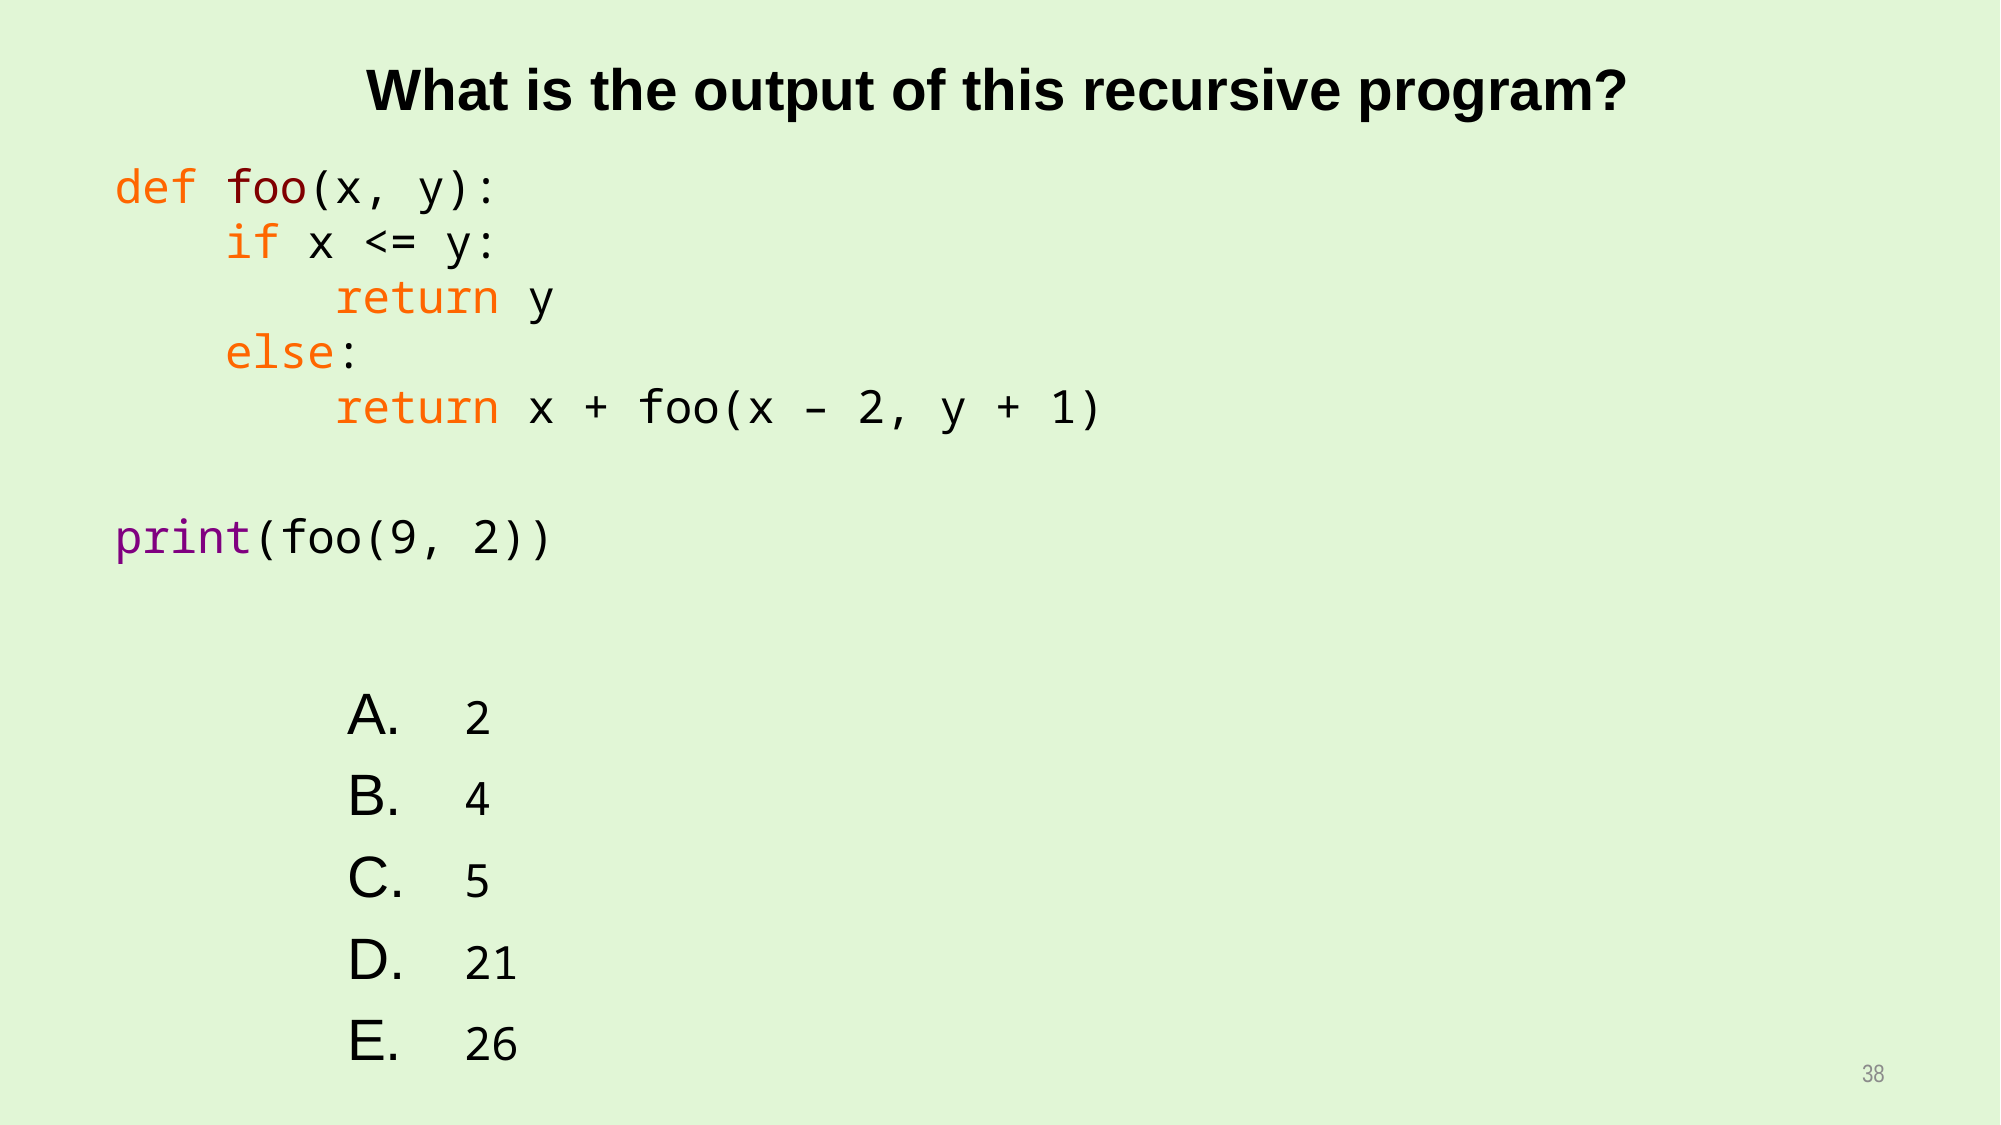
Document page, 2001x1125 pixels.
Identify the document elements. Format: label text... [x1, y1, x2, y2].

text_box 2 4 5 21 26 [332, 668, 1570, 1108]
slide_number 38 [1433, 1042, 1900, 1103]
title What is the output of this recursive program? [307, 12, 1691, 149]
list def foo(x, y): if x <= y: return y else: return x + foo(x – 2, y + 1) print(foo(9, 2)) [99, 149, 1900, 1063]
